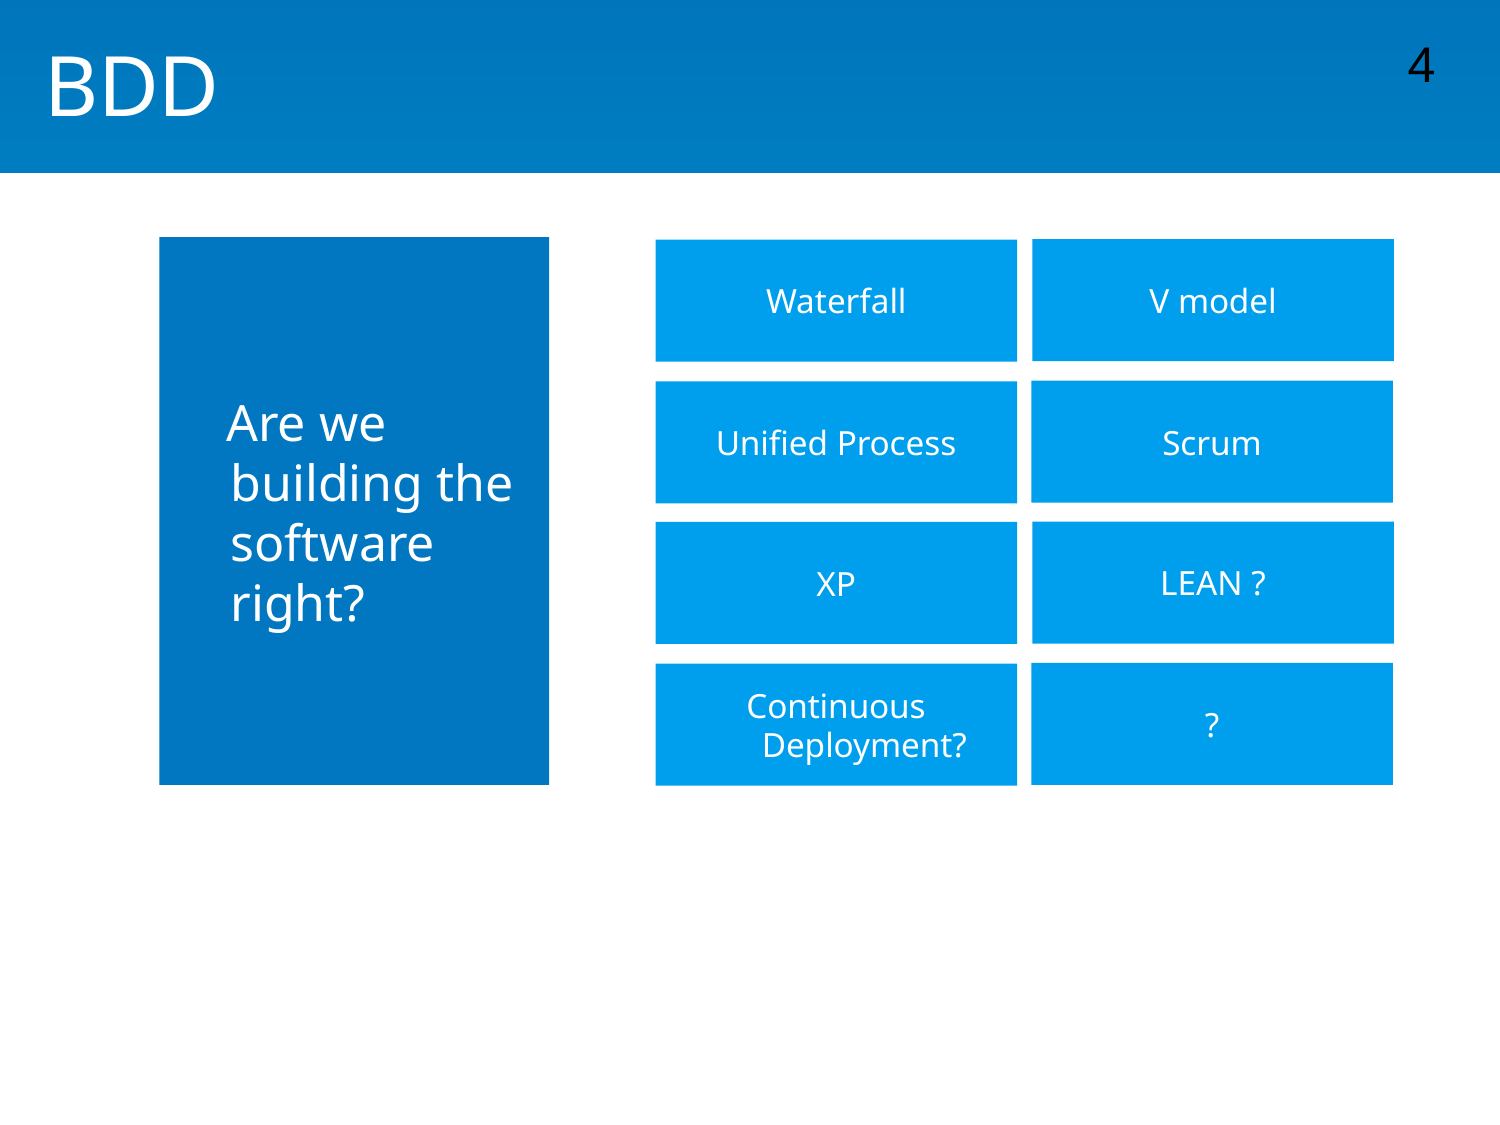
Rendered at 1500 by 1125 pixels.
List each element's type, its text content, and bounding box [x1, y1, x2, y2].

list LEAN ? [1032, 521, 1394, 644]
list Are we building the software right? [159, 237, 550, 785]
list BDD [29, 25, 1377, 156]
list V model [1032, 239, 1394, 362]
slide_number 5 [1392, 25, 1465, 64]
list Scrum [1031, 380, 1393, 503]
list Continuous Deployment? [655, 663, 1018, 786]
list Unified Process [655, 381, 1018, 504]
list XP [655, 521, 1018, 644]
list ? [1031, 662, 1393, 785]
list Waterfall [655, 239, 1018, 362]
